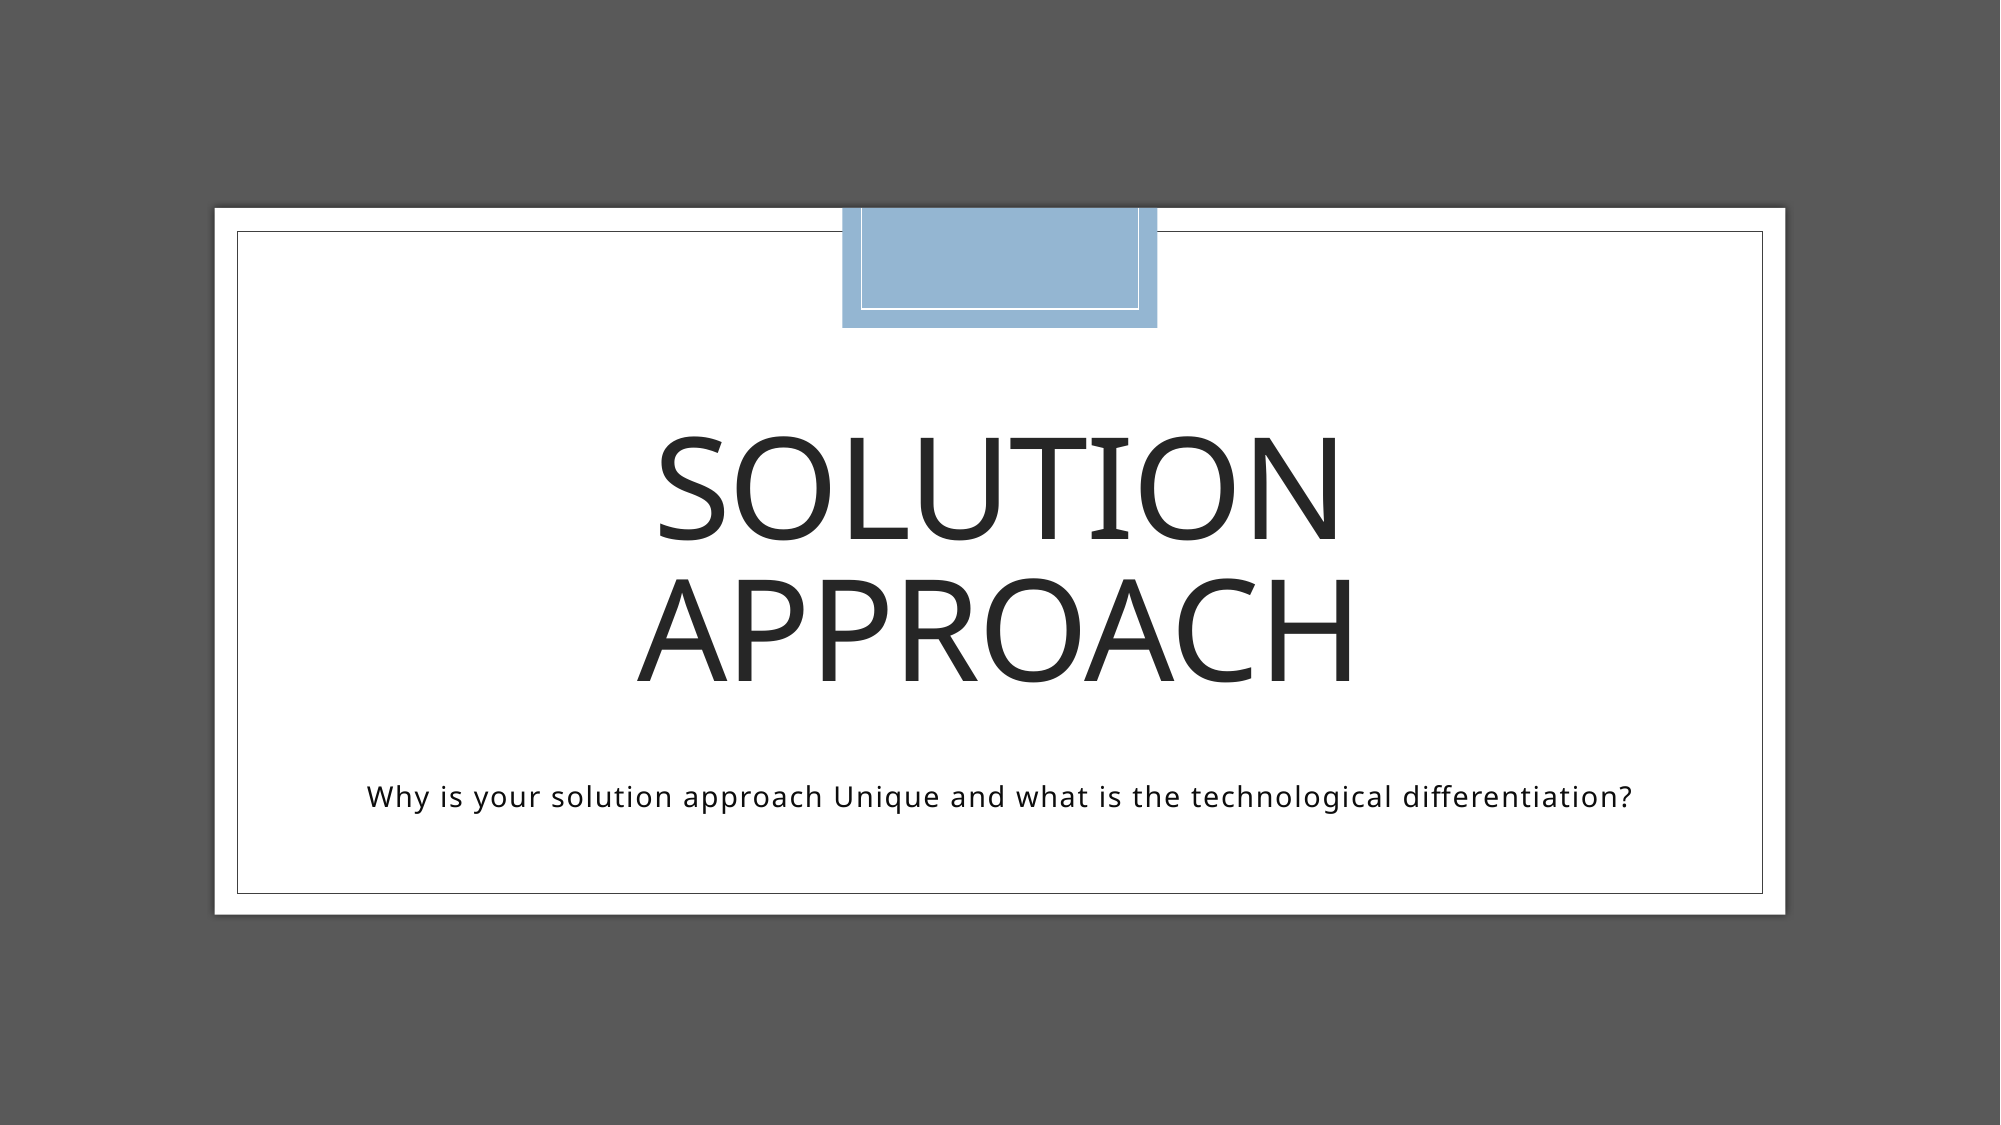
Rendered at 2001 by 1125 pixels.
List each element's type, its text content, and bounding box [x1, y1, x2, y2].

title Solution Approach [267, 368, 1733, 768]
subtitle Why is your solution approach Unique and what is the technological differentiation? [267, 768, 1734, 844]
